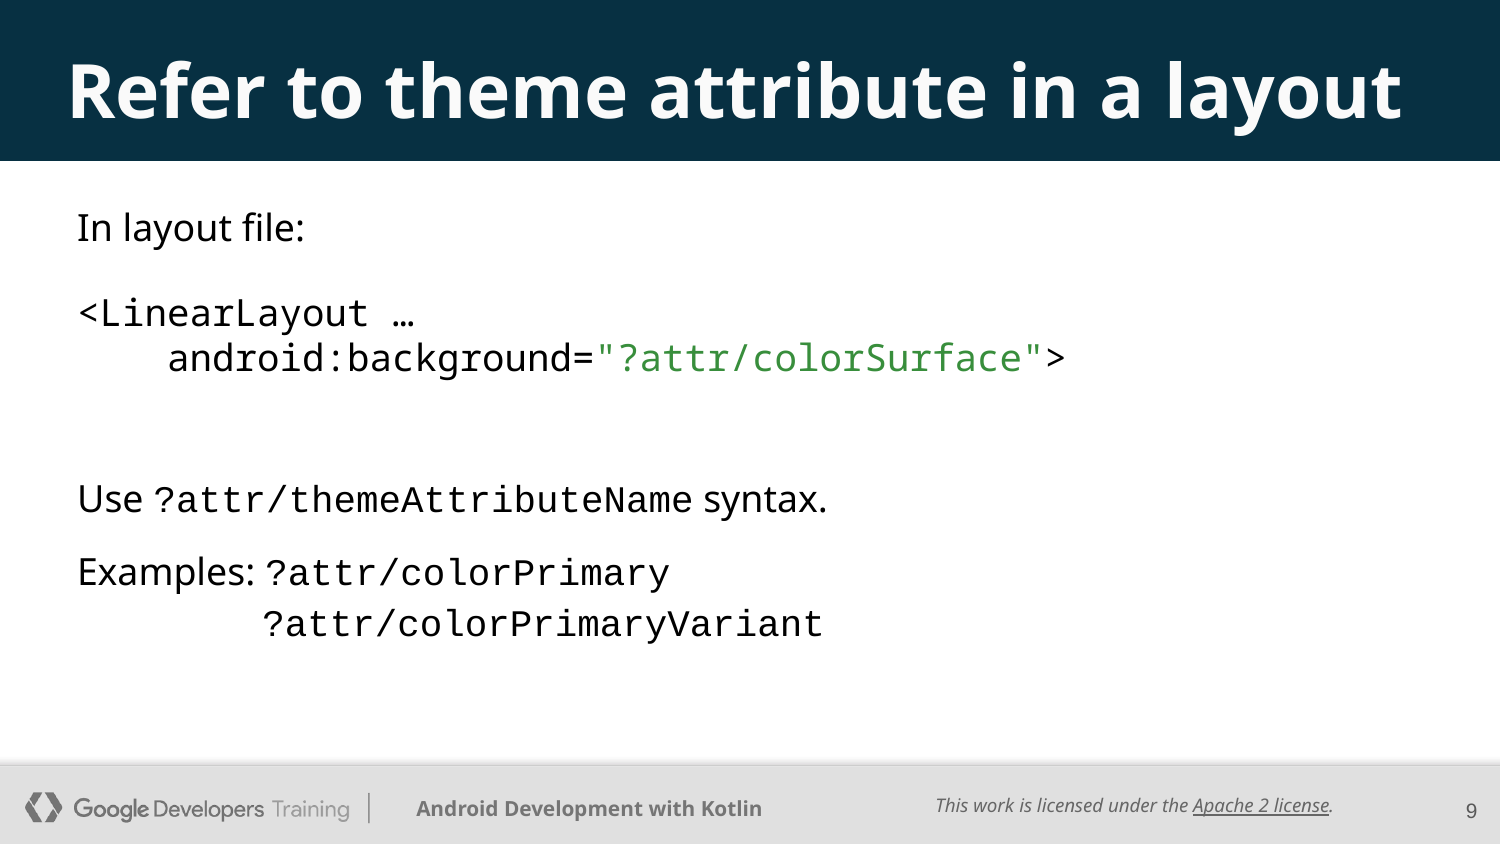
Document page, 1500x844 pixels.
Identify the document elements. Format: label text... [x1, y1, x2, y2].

text_box In layout file: [62, 189, 1324, 283]
slide_number ‹#› [1402, 777, 1493, 842]
picture [0, 161, 1500, 844]
list <LinearLayout … android:background="?attr/colorSurface"> [62, 274, 1460, 428]
title Refer to theme attribute in a layout [51, 28, 1449, 122]
list Use ?attr/themeAttributeName syntax. Examples: ?attr/colorPrimary ?attr/colorPrimaryVariant [62, 453, 1460, 708]
